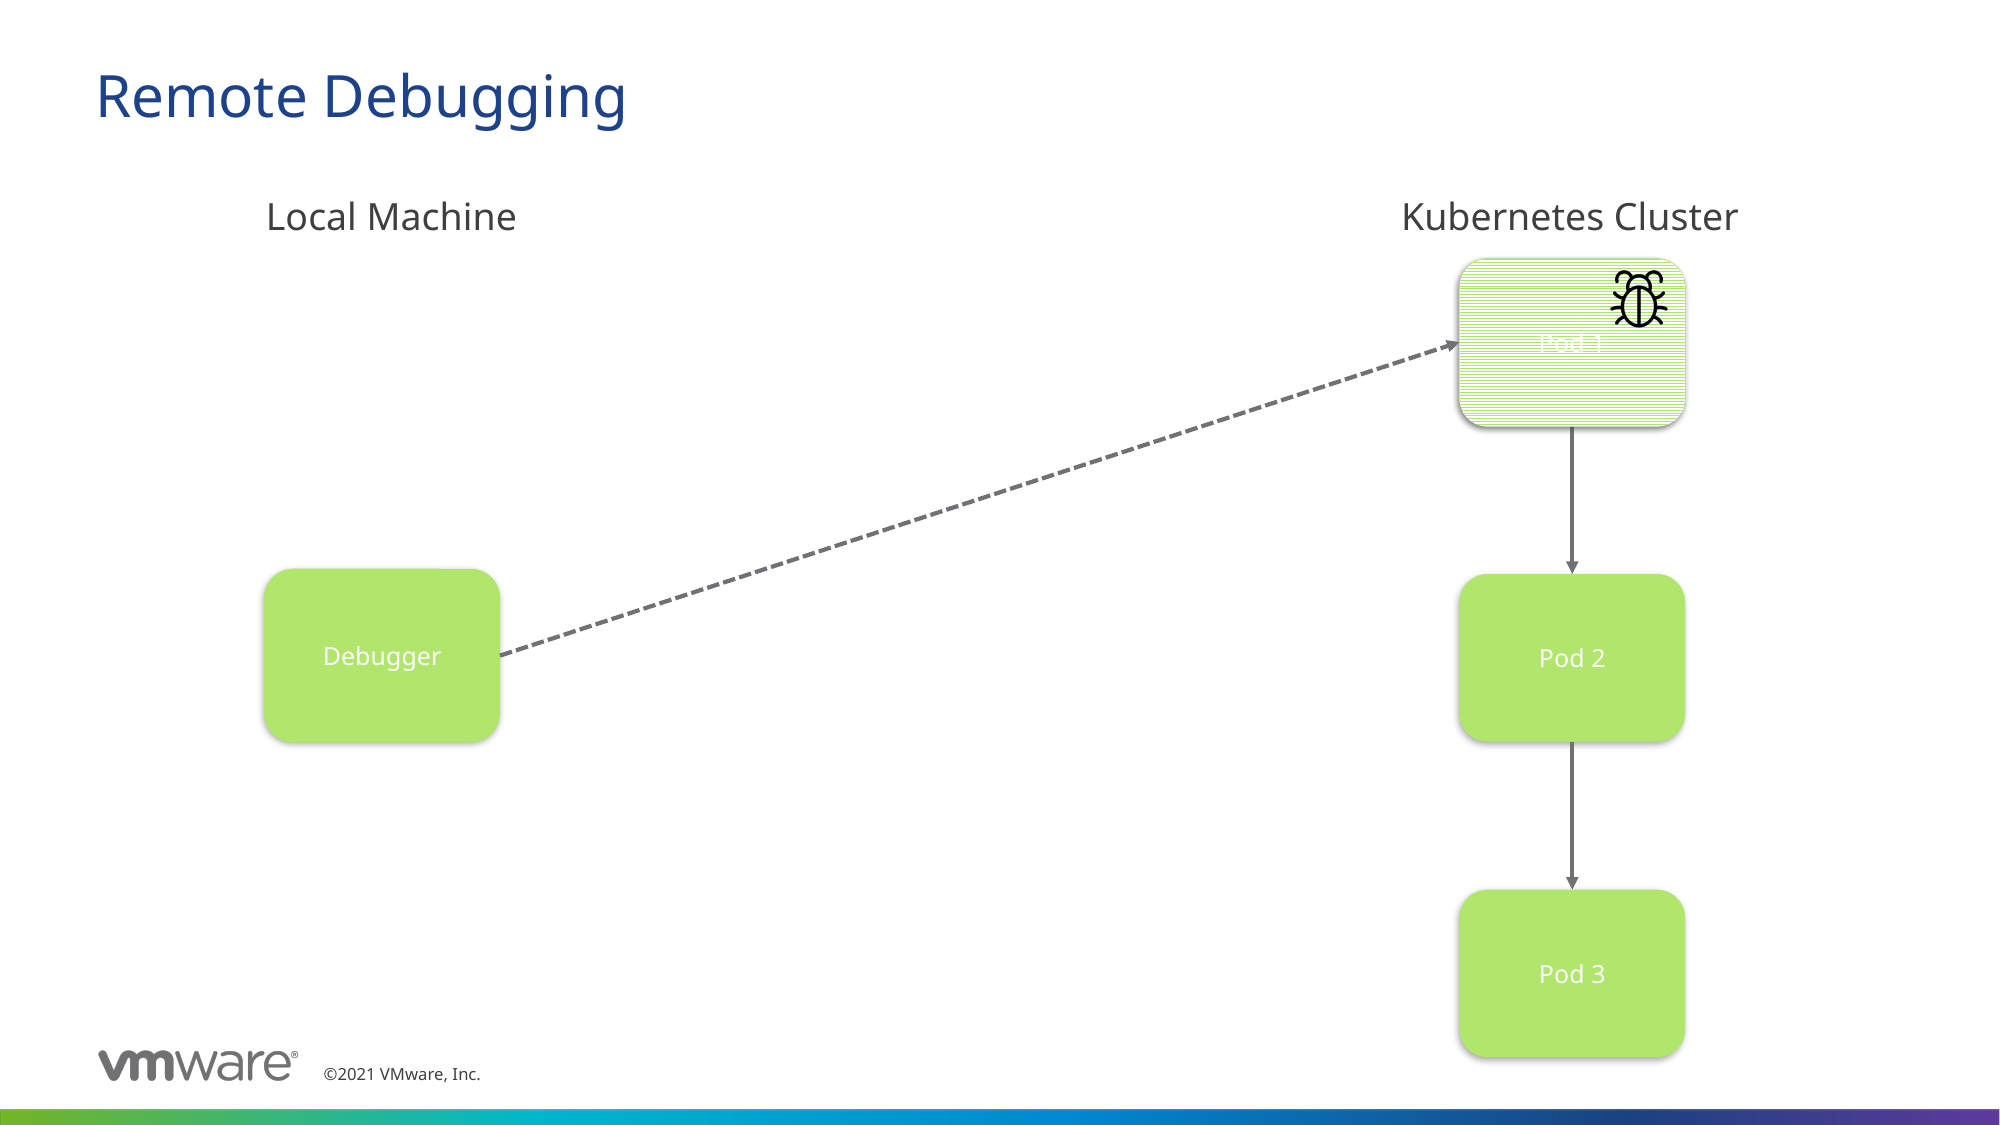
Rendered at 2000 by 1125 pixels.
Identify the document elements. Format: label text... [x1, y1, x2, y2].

text_box Debugger [263, 567, 501, 744]
text_box Kubernetes Cluster [1400, 179, 1815, 238]
picture [1607, 267, 1671, 331]
text_box Pod 2 [1458, 573, 1686, 743]
text_box Pod 3 [1458, 888, 1686, 1059]
picture [0, 1020, 2000, 1125]
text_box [499, 341, 1460, 656]
text_box Local Machine [184, 179, 599, 238]
title Remote Debugging [95, 67, 1900, 131]
text_box Pod 1 [1458, 258, 1686, 428]
